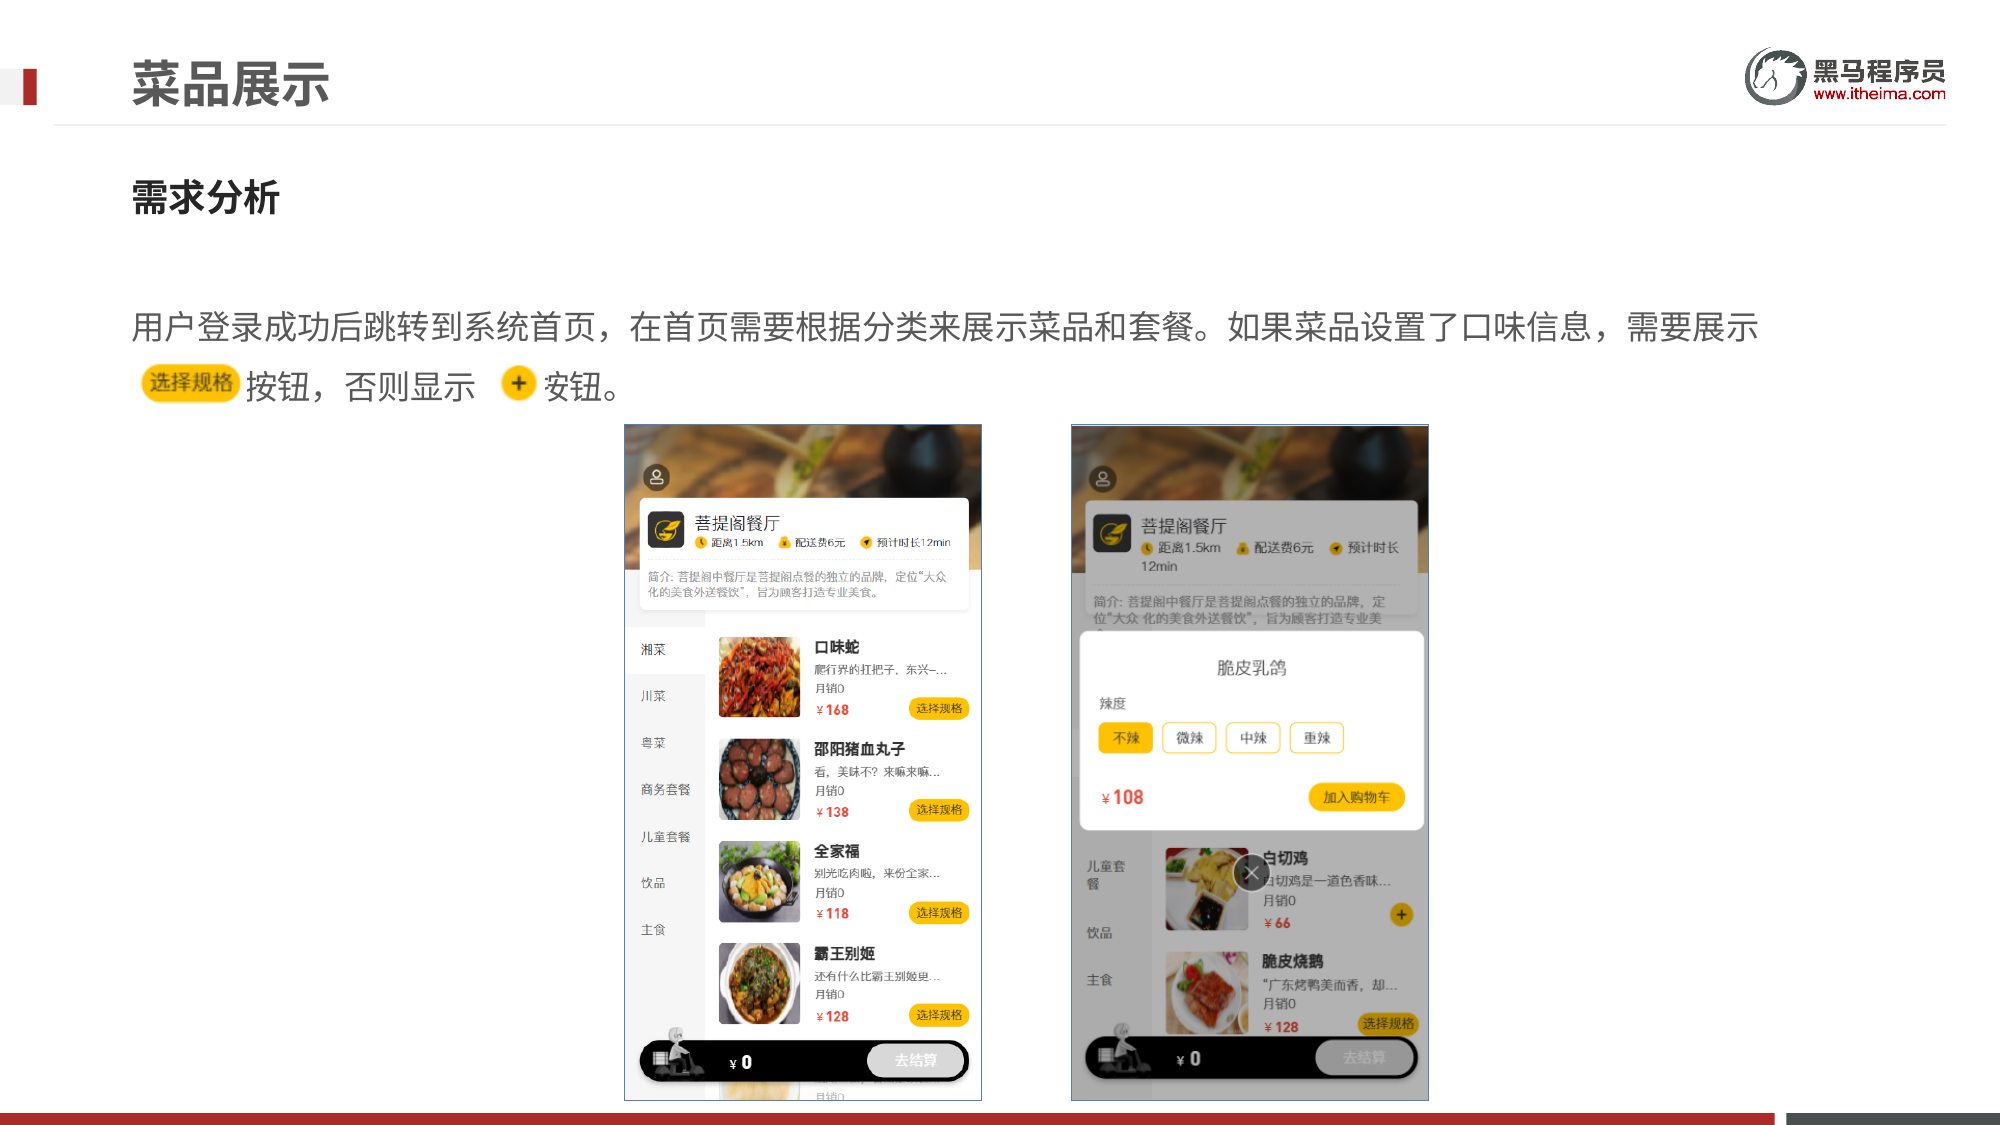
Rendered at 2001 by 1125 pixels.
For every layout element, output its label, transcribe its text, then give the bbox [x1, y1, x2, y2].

picture [493, 360, 545, 407]
list 需求分析 [116, 154, 1880, 239]
picture [1744, 46, 1946, 106]
title 菜品展示 [116, 40, 1556, 125]
text_box 用户登录成功后跳转到系统首页，在首页需要根据分类来展示菜品和套餐。如果菜品设置了口味信息，需要展示 按钮，否则显示 按钮。 [116, 278, 1911, 414]
picture [624, 424, 982, 1101]
picture [1071, 424, 1430, 1101]
picture [138, 356, 247, 412]
